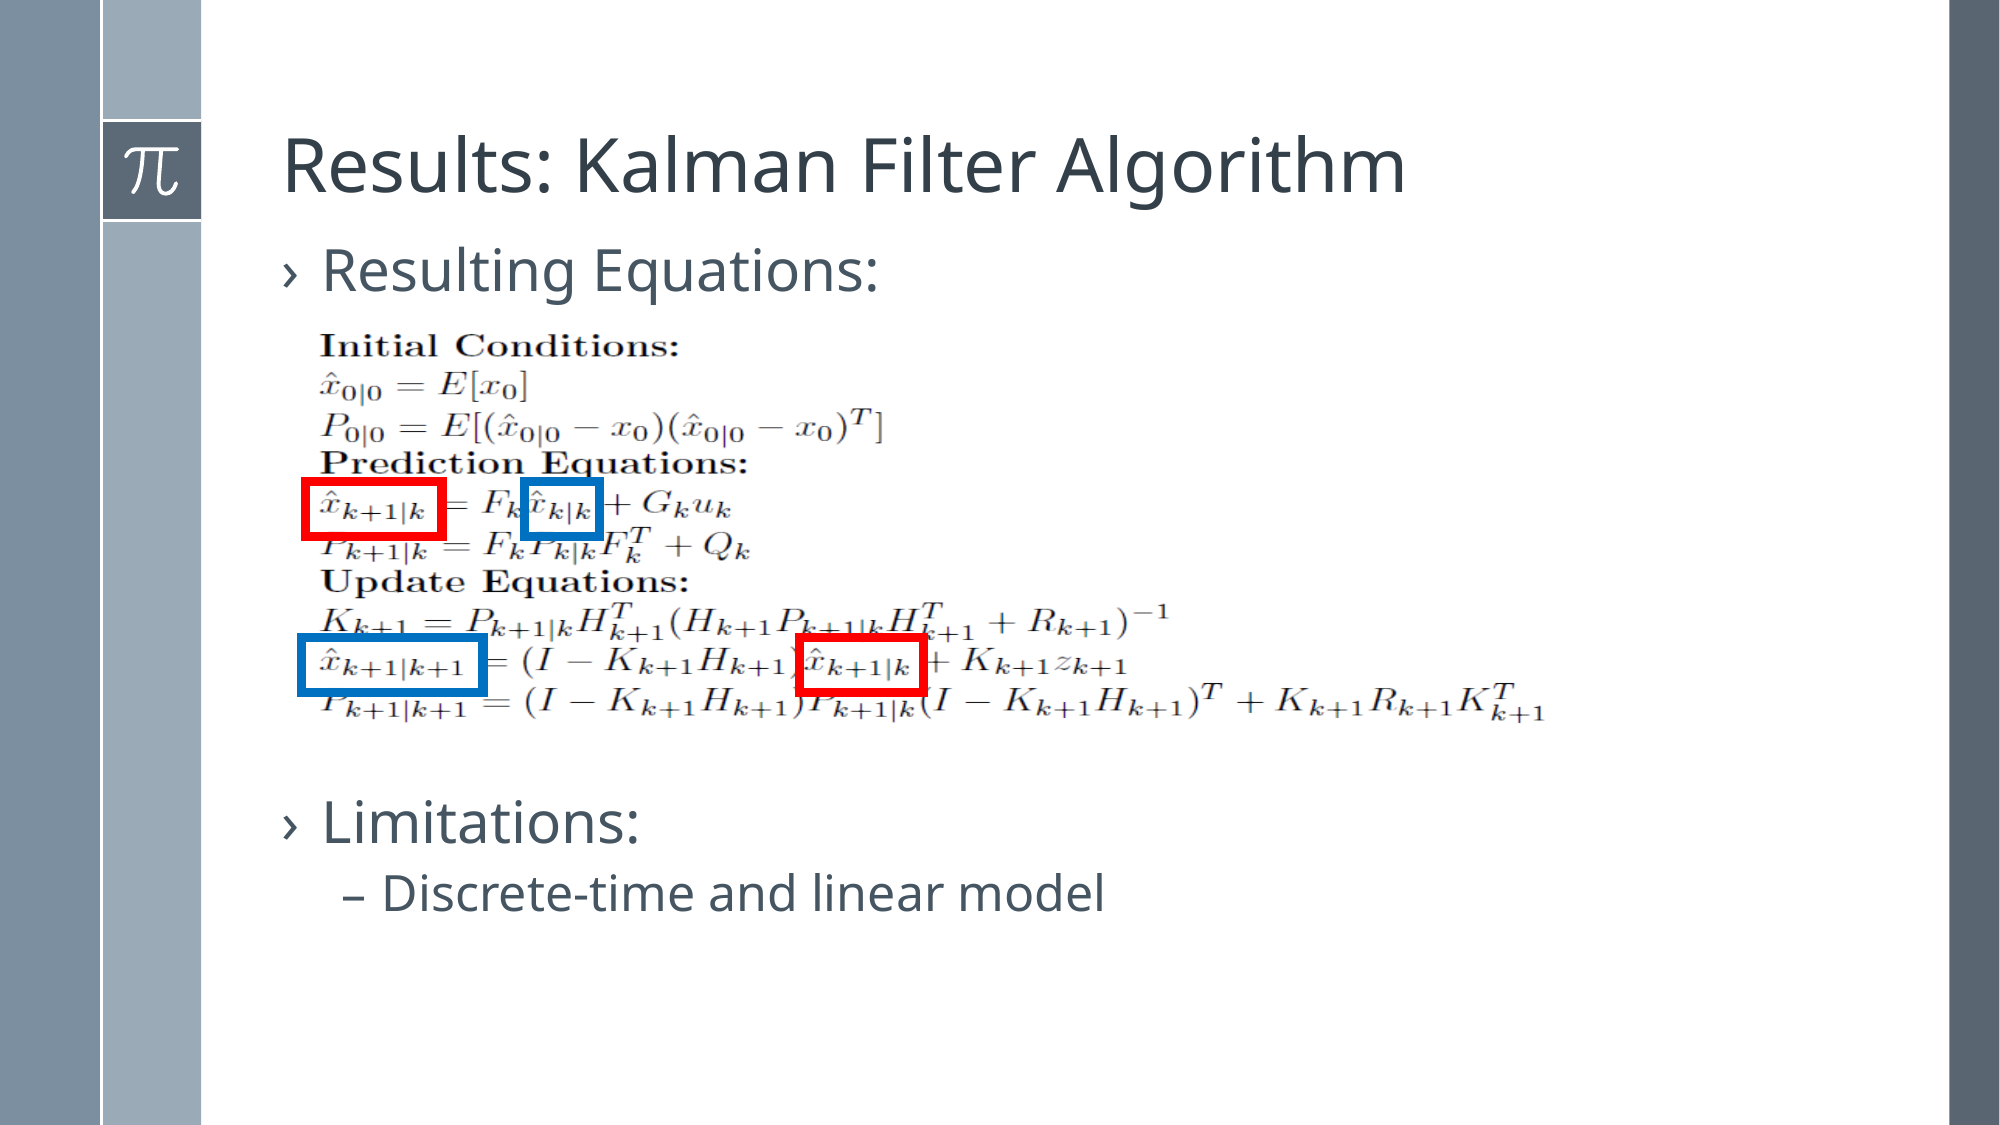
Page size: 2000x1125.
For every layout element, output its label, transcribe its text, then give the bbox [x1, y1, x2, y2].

list Resulting Equations: Limitations: Discrete-time and linear model [266, 233, 1871, 324]
picture [266, 324, 2000, 775]
title Results: Kalman Filter Algorithm [266, 12, 1871, 216]
list Resulting Equations: Limitations: Discrete-time and linear model [266, 775, 1871, 1109]
